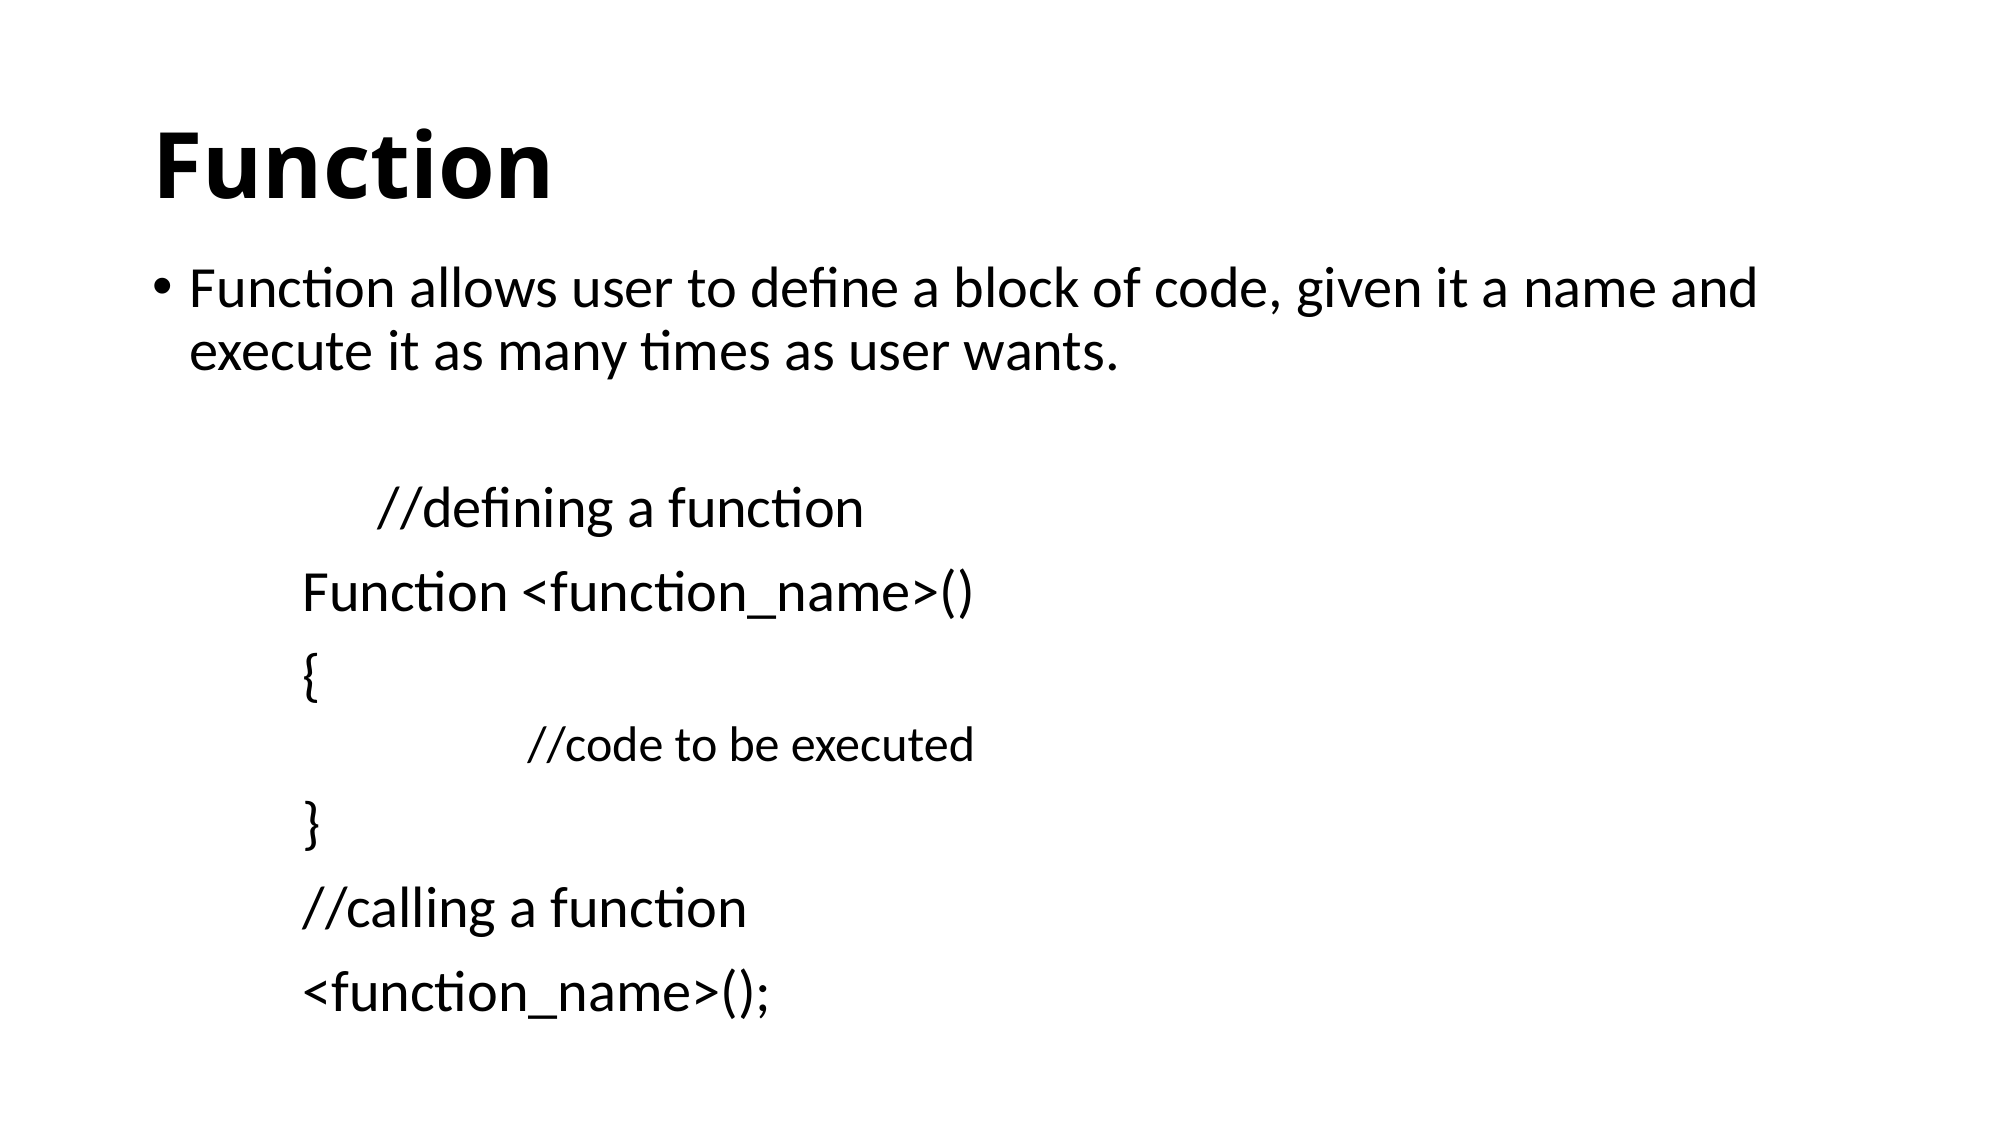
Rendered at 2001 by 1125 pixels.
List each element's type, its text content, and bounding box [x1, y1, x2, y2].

list Function allows user to define a block of code, given it a name and execute it as many times as user wants. //defining a function Function <function_name>() { //code to be executed } //calling a function <function_name>(); [137, 249, 1863, 1100]
title Function [137, 59, 1863, 249]
